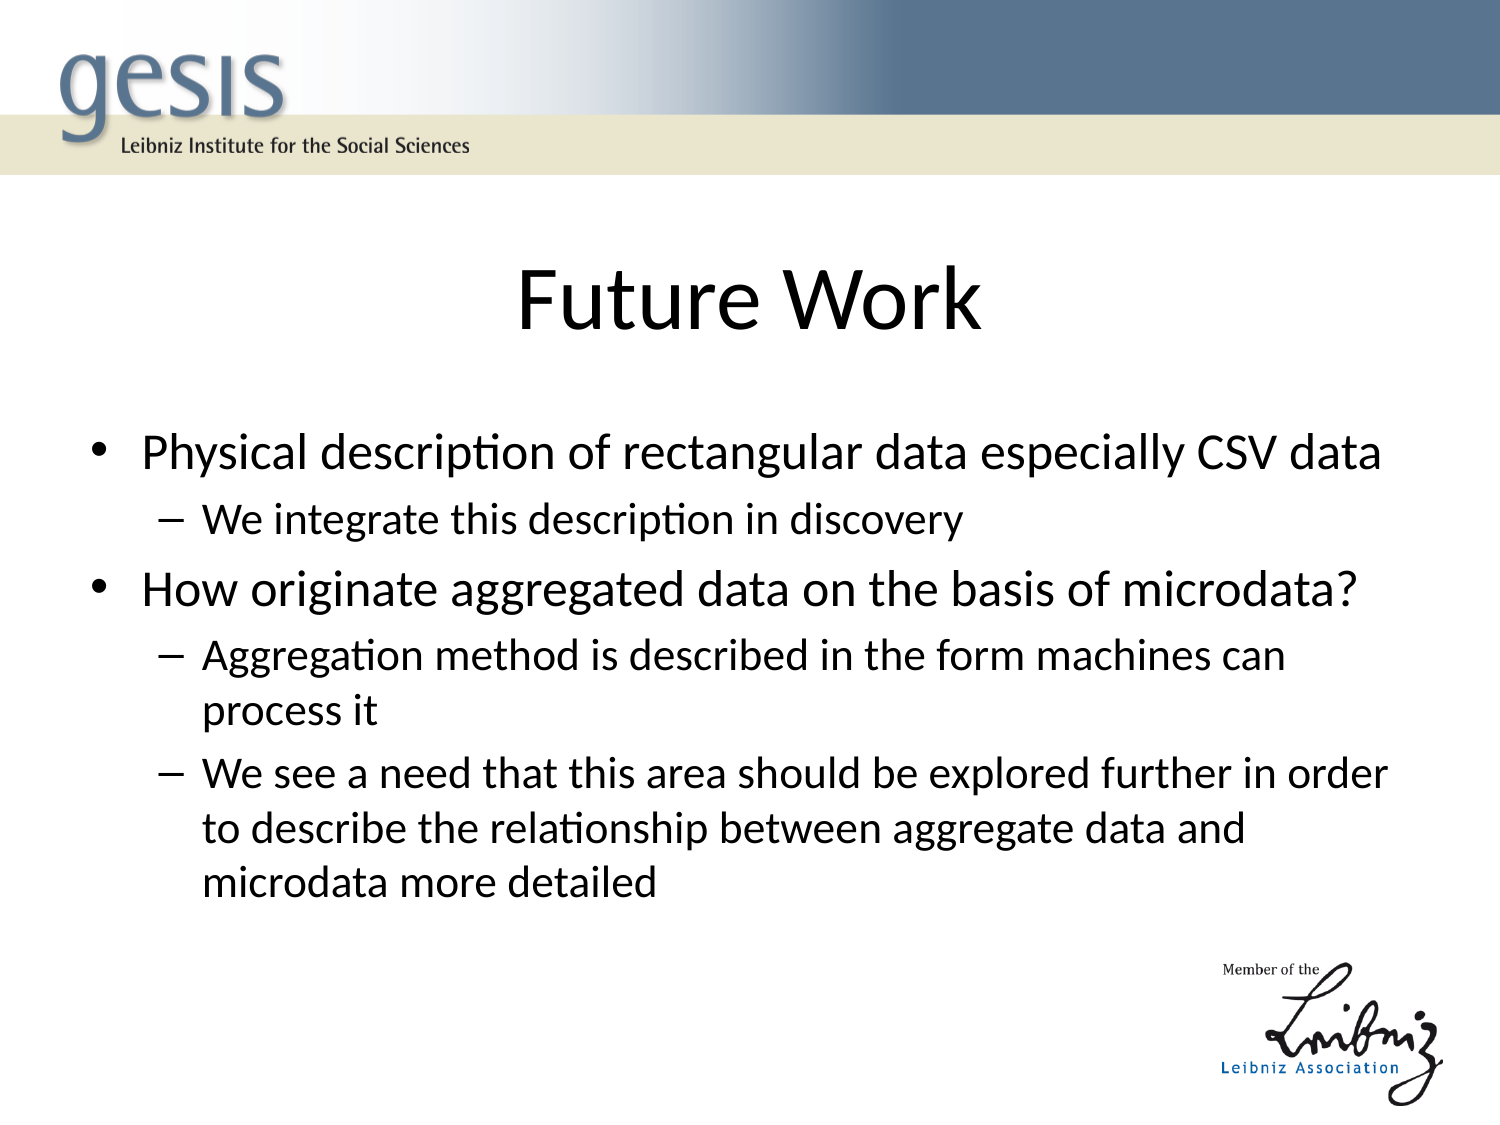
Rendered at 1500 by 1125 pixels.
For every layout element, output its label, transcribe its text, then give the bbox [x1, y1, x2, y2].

list Physical description of rectangular data especially CSV data We integrate this description in discovery How originate aggregated data on the basis of microdata? Aggregation method is described in the form machines can process it We see a need that this area should be explored further in order to describe the relationship between aggregate data and microdata more detailed [75, 410, 1425, 1005]
title Future Work [75, 199, 1425, 387]
picture [1222, 961, 1443, 1106]
picture [0, 0, 1500, 175]
